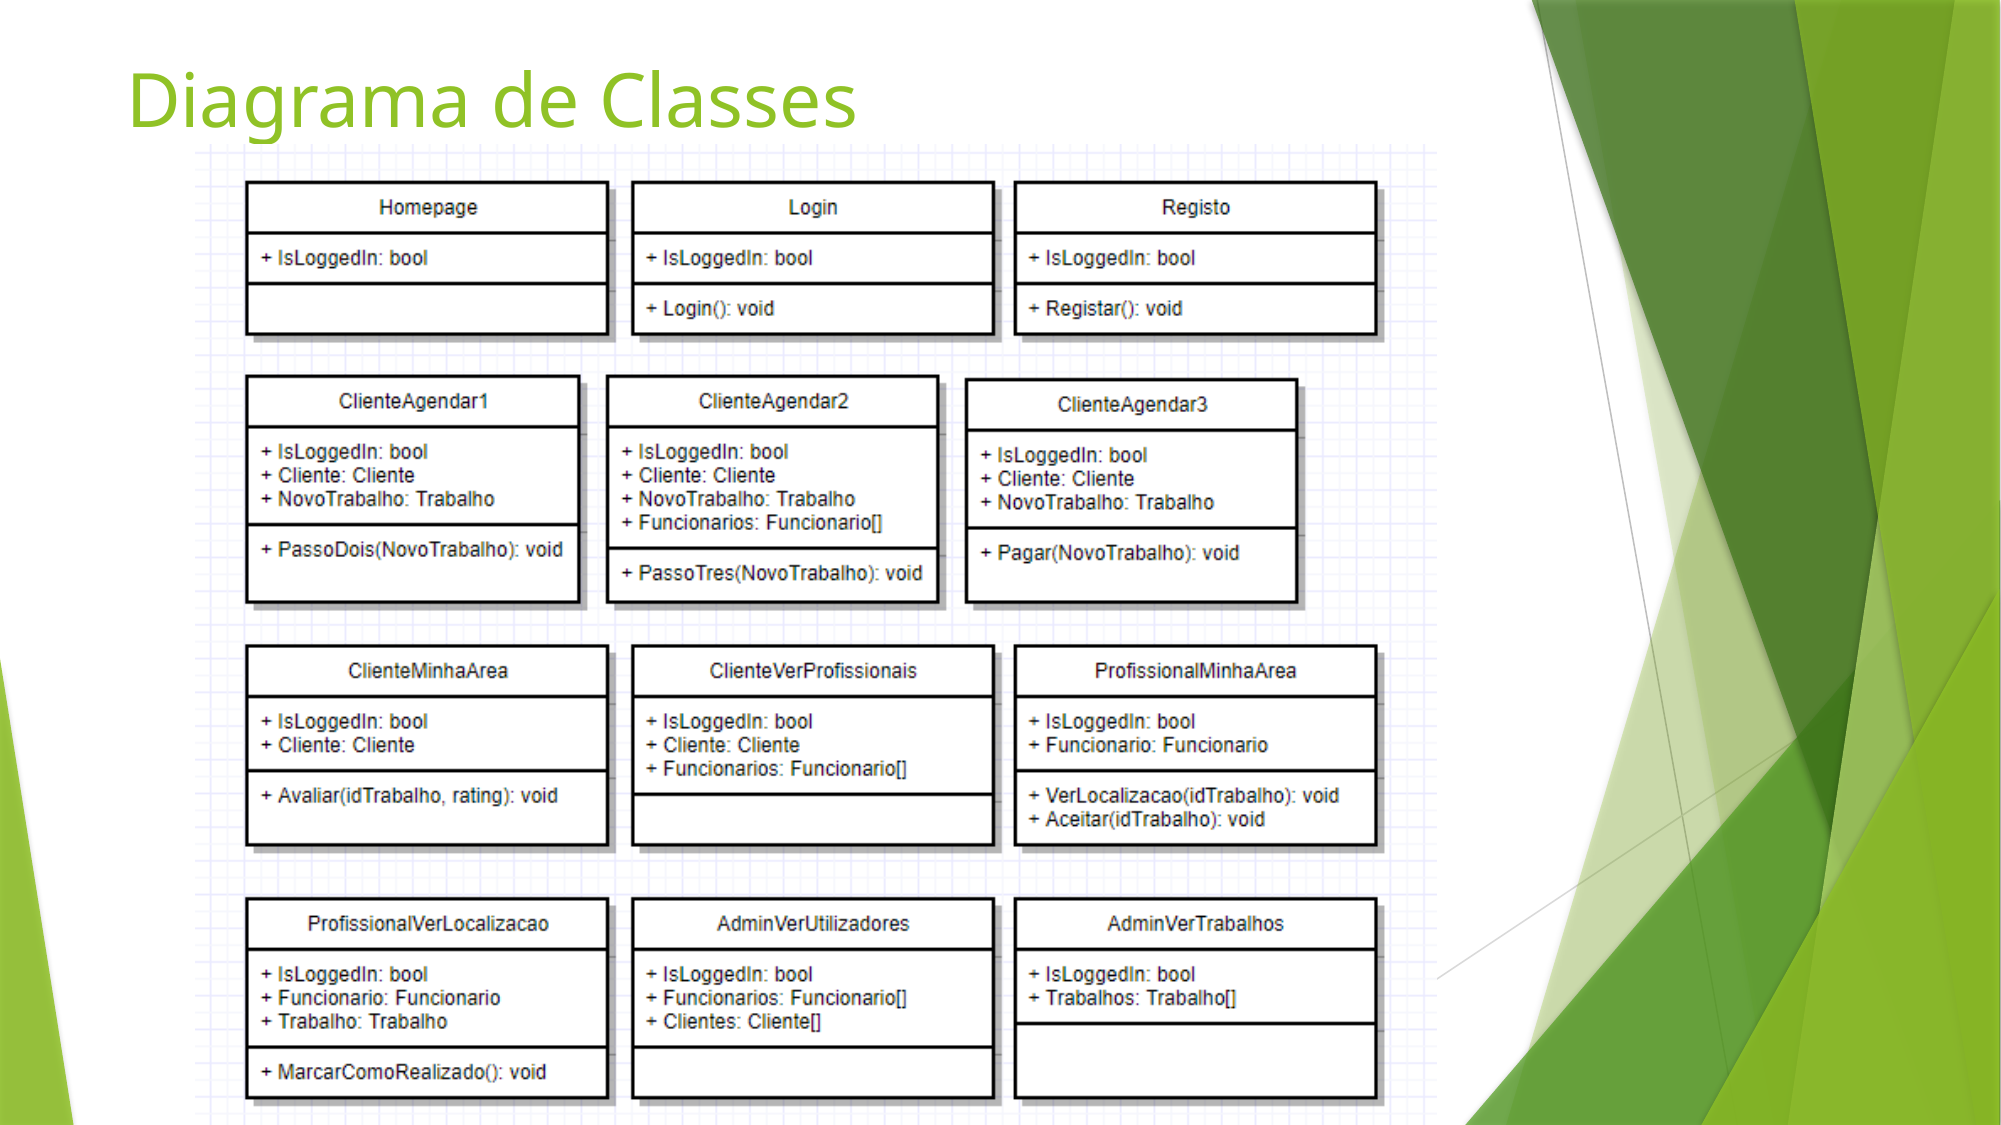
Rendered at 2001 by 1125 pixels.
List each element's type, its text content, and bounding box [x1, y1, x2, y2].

title Diagrama de Classes [111, 44, 1522, 262]
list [194, 144, 1438, 1125]
